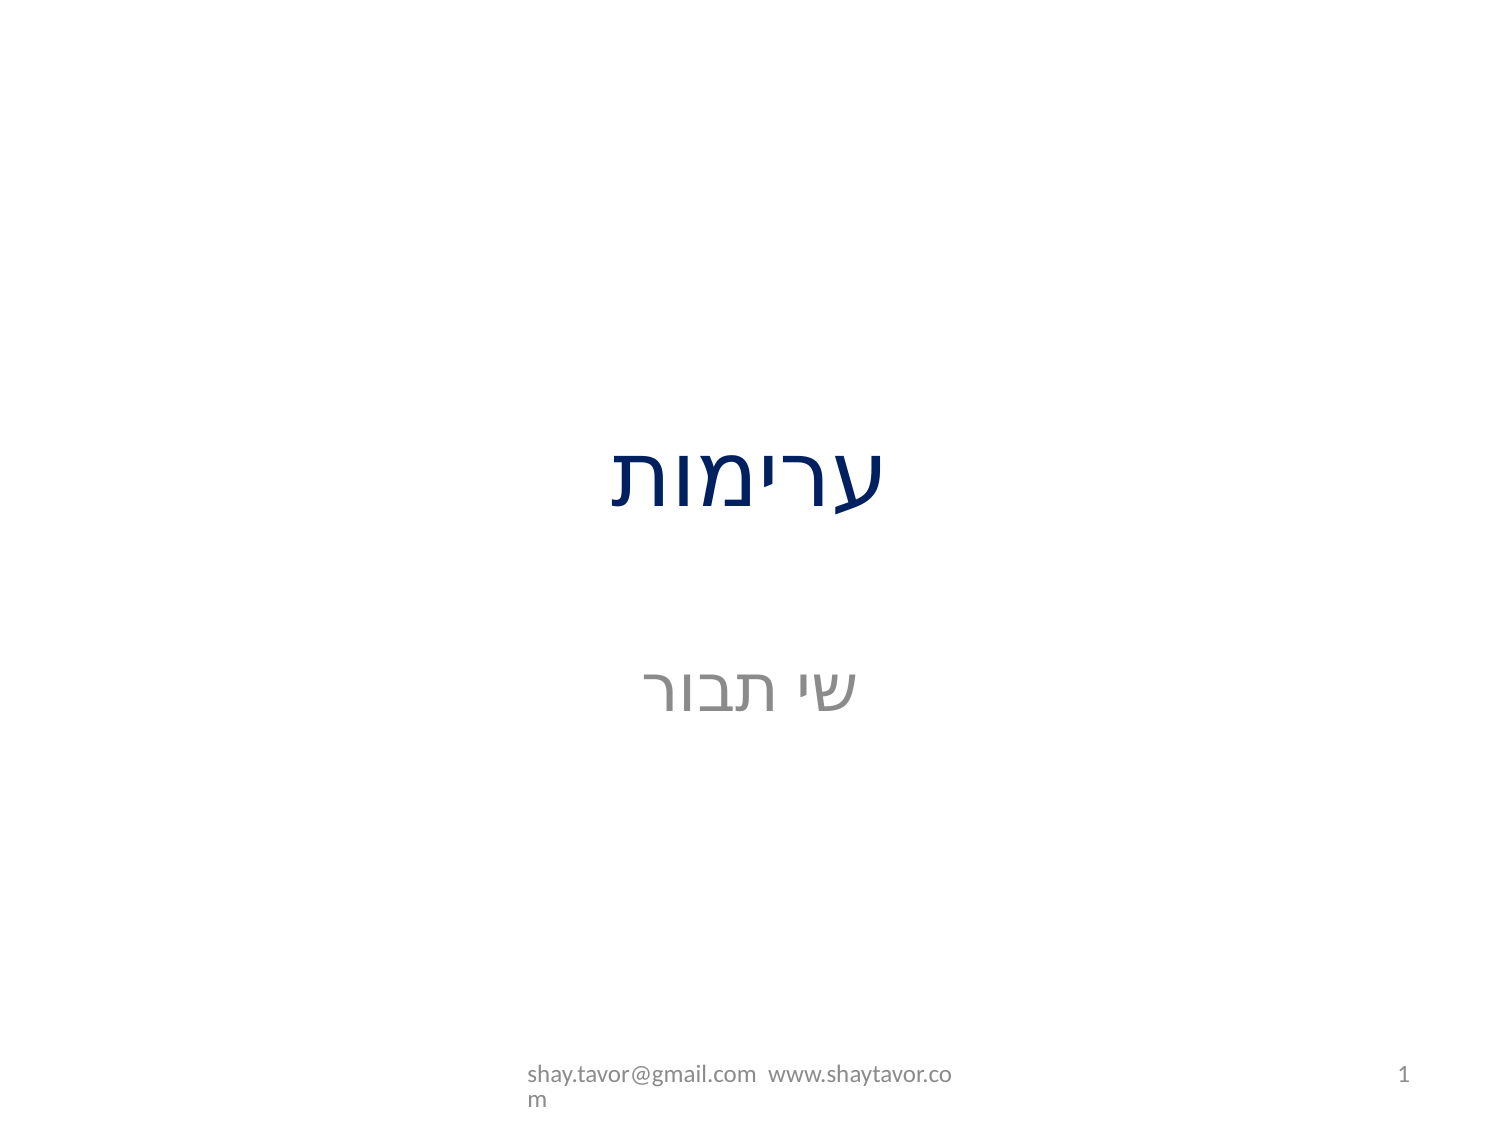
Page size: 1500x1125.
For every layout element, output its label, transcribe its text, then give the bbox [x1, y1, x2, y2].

subtitle שי תבור [225, 637, 1275, 925]
footer shay.tavor@gmail.com www.shaytavor.com [512, 1042, 988, 1103]
slide_number 1 [1074, 1042, 1425, 1103]
title ערימות [112, 349, 1388, 591]
